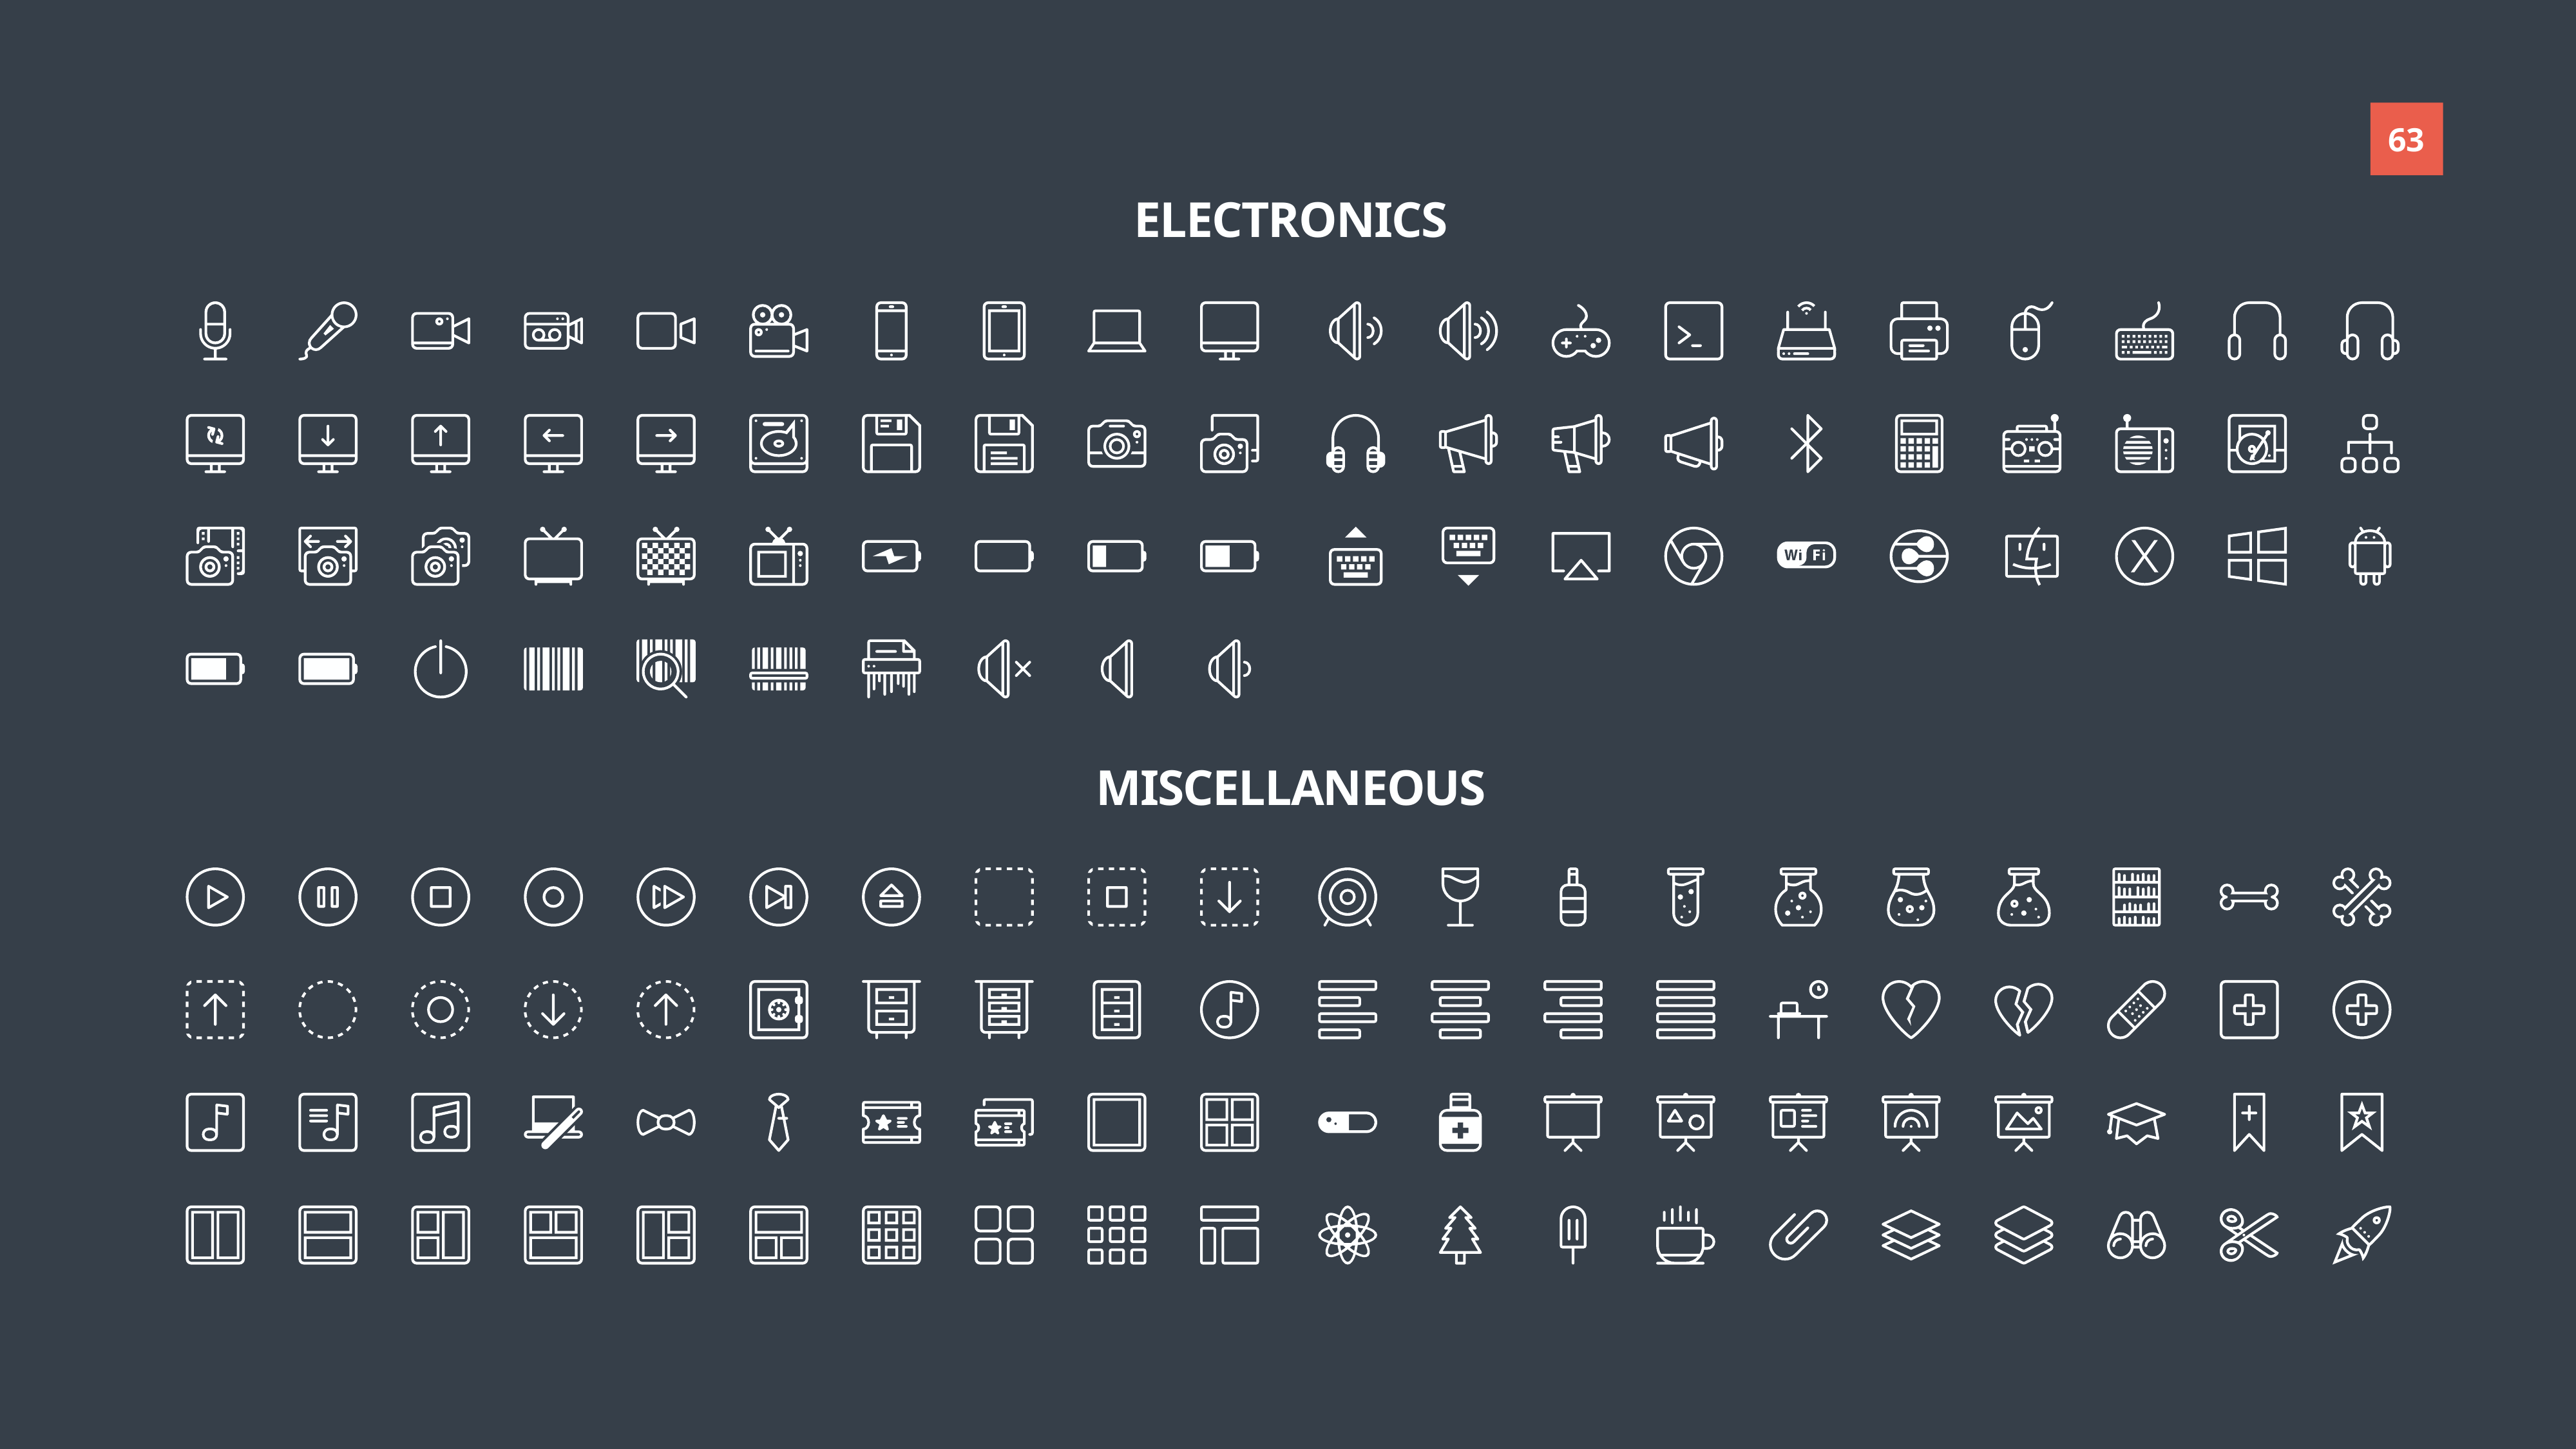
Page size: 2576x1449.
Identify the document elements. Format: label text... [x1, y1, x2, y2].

text_box [1007, 867, 1013, 871]
text_box [2383, 457, 2400, 473]
text_box [542, 1034, 549, 1039]
text_box [996, 923, 1002, 927]
text_box [655, 980, 661, 985]
text_box [524, 1095, 575, 1139]
text_box [1109, 1248, 1125, 1265]
text_box [524, 647, 527, 691]
text_box [692, 1007, 696, 1012]
text_box [338, 1032, 344, 1037]
text_box [1777, 310, 1837, 361]
text_box [301, 1021, 307, 1028]
text_box [1130, 923, 1136, 927]
text_box [1318, 1028, 1361, 1039]
text_box [420, 984, 426, 990]
text_box [1326, 413, 1386, 473]
text_box [975, 878, 978, 884]
text_box [800, 647, 806, 669]
text_box [2347, 433, 2393, 455]
text_box [1656, 980, 1715, 991]
text_box [1318, 996, 1361, 1007]
text_box [1797, 301, 1815, 308]
text_box [427, 996, 454, 1023]
text_box [650, 639, 653, 653]
text_box [749, 867, 808, 927]
text_box [1109, 867, 1114, 871]
text_box [207, 1036, 213, 1039]
text_box [639, 992, 645, 998]
text_box [1256, 900, 1259, 905]
text_box [1087, 309, 1147, 353]
text_box [411, 867, 470, 927]
text_box [440, 980, 446, 983]
text_box [1200, 1227, 1216, 1265]
text_box [1221, 923, 1227, 927]
text_box [1889, 301, 1949, 361]
text_box [1438, 1028, 1482, 1039]
text_box [1695, 1208, 1698, 1225]
text_box [2348, 526, 2392, 586]
text_box [1254, 867, 1259, 873]
text_box [1243, 661, 1252, 677]
text_box [1485, 310, 1498, 352]
text_box [1200, 910, 1203, 916]
text_box [1087, 1092, 1147, 1152]
text_box [411, 1001, 415, 1008]
text_box [1141, 921, 1146, 926]
text_box ELECTRONICS [1130, 185, 1453, 252]
text_box [749, 980, 808, 1039]
text_box [1200, 433, 1248, 473]
text_box [430, 980, 436, 985]
text_box [2340, 457, 2357, 473]
text_box [577, 996, 582, 1003]
text_box [2005, 526, 2059, 586]
text_box [572, 647, 575, 691]
text_box [352, 996, 356, 1003]
text_box [875, 301, 908, 361]
text_box [2340, 1092, 2384, 1152]
text_box [327, 980, 334, 983]
text_box [1109, 1227, 1125, 1244]
text_box [298, 1092, 358, 1152]
text_box [1031, 889, 1034, 895]
text_box [1007, 1205, 1034, 1233]
text_box [636, 1108, 696, 1136]
text_box [301, 992, 307, 998]
text_box [1318, 1205, 1377, 1265]
text_box [1200, 301, 1259, 361]
text_box [1087, 867, 1093, 873]
text_box [229, 1036, 234, 1039]
text_box [1028, 921, 1033, 926]
text_box [327, 1036, 334, 1039]
text_box [1130, 1248, 1147, 1265]
text_box [1031, 900, 1034, 905]
text_box [1109, 923, 1114, 927]
text_box [542, 647, 549, 691]
text_box [218, 1036, 224, 1039]
text_box [1087, 1227, 1104, 1244]
text_box [308, 1029, 314, 1035]
text_box [1664, 526, 1724, 586]
text_box [298, 652, 358, 685]
text_box [975, 910, 978, 916]
text_box [2257, 558, 2287, 586]
text_box [580, 1007, 583, 1012]
text_box [795, 647, 798, 669]
text_box [2115, 526, 2175, 586]
text_box [975, 1205, 1002, 1233]
text_box [1438, 996, 1482, 1007]
text_box [1997, 867, 2051, 927]
text_box [186, 1034, 191, 1039]
text_box [1656, 1012, 1715, 1023]
text_box [1256, 878, 1259, 884]
text_box [1217, 880, 1242, 913]
text_box [430, 1034, 436, 1039]
text_box [1200, 878, 1203, 884]
text_box [1809, 980, 1828, 999]
text_box [2340, 301, 2400, 361]
text_box [1318, 867, 1377, 927]
text_box [1098, 867, 1104, 871]
text_box [459, 1025, 464, 1032]
text_box [675, 982, 682, 987]
text_box MISCELLANEOUS [1092, 753, 1491, 819]
text_box [524, 1012, 528, 1018]
text_box [317, 1034, 323, 1039]
text_box [2106, 1211, 2166, 1260]
text_box [690, 1017, 694, 1023]
text_box [1431, 980, 1490, 991]
text_box [1143, 910, 1147, 916]
text_box [542, 980, 548, 985]
text_box [1087, 1248, 1104, 1265]
text_box [642, 639, 647, 661]
text_box [2022, 983, 2054, 1034]
text_box [770, 647, 774, 669]
text_box [757, 647, 760, 669]
text_box [1087, 921, 1093, 926]
text_box [1769, 1092, 1828, 1152]
text_box [1560, 1205, 1587, 1265]
text_box [204, 301, 226, 345]
text_box [862, 639, 921, 699]
text_box [1143, 900, 1147, 905]
text_box [636, 312, 677, 350]
text_box [1130, 1205, 1147, 1222]
text_box [1790, 413, 1823, 473]
text_box [1015, 661, 1031, 677]
text_box [1092, 980, 1141, 1039]
text_box [985, 923, 991, 927]
text_box [1031, 878, 1034, 884]
text_box [789, 647, 792, 669]
text_box [1656, 1227, 1715, 1265]
text_box [242, 1012, 245, 1018]
text_box [752, 682, 755, 691]
text_box [636, 1205, 696, 1265]
text_box [975, 540, 1034, 573]
text_box [1232, 923, 1238, 927]
text_box [1560, 996, 1603, 1007]
text_box [1028, 867, 1033, 873]
text_box [1551, 304, 1611, 358]
text_box [862, 540, 921, 573]
text_box [541, 1107, 583, 1150]
text_box [450, 982, 456, 987]
text_box [541, 993, 566, 1026]
text_box [186, 990, 189, 996]
text_box [2228, 558, 2252, 582]
text_box [2228, 531, 2252, 554]
text_box [1438, 301, 1471, 361]
text_box [298, 526, 358, 586]
text_box [784, 647, 787, 669]
text_box [2332, 980, 2392, 1039]
text_box [636, 1012, 640, 1018]
text_box [636, 1001, 640, 1008]
text_box [2002, 413, 2062, 473]
text_box [421, 1029, 426, 1035]
text_box [1318, 1012, 1377, 1023]
text_box [996, 867, 1002, 871]
text_box [1106, 886, 1128, 908]
text_box [1318, 980, 1377, 991]
text_box [1208, 639, 1241, 699]
text_box [1087, 878, 1091, 884]
text_box [977, 639, 1010, 699]
text_box [749, 671, 808, 680]
text_box [526, 1021, 532, 1028]
text_box [1438, 1205, 1482, 1265]
text_box [307, 984, 314, 990]
text_box [1210, 867, 1216, 871]
text_box [1543, 980, 1603, 991]
text_box [186, 1001, 189, 1007]
text_box [1442, 526, 1496, 565]
text_box [229, 980, 234, 983]
text_box [1438, 413, 1498, 473]
text_box [207, 980, 213, 983]
text_box [982, 301, 1026, 361]
text_box [421, 526, 470, 567]
text_box [1664, 301, 1724, 361]
text_box [464, 1017, 469, 1023]
text_box [1889, 529, 1949, 583]
text_box [646, 1029, 652, 1035]
text_box [1119, 867, 1125, 871]
text_box [2219, 884, 2279, 911]
text_box [1551, 532, 1611, 573]
text_box [2228, 301, 2287, 361]
text_box [1200, 540, 1259, 573]
text_box [242, 990, 245, 996]
text_box [1543, 1092, 1603, 1152]
text_box [1666, 867, 1705, 927]
text_box [1887, 867, 1936, 927]
text_box [1141, 867, 1146, 873]
text_box [1894, 413, 1943, 473]
text_box [563, 1032, 569, 1037]
text_box [1130, 1227, 1147, 1244]
text_box [1119, 923, 1125, 927]
text_box [298, 1205, 358, 1265]
text_box [862, 1205, 921, 1265]
text_box [636, 639, 640, 683]
text_box [458, 987, 464, 994]
text_box [1254, 921, 1259, 926]
text_box [2115, 301, 2175, 361]
text_box [337, 982, 343, 987]
text_box [1551, 413, 1611, 473]
text_box [795, 682, 798, 691]
text_box [1882, 980, 1941, 1039]
text_box [411, 1092, 470, 1152]
text_box [1087, 889, 1091, 895]
text_box [298, 1001, 302, 1008]
text_box [757, 682, 760, 691]
text_box [636, 413, 696, 473]
text_box [862, 1101, 921, 1144]
text_box [679, 317, 696, 345]
text_box [524, 1001, 528, 1008]
text_box [1210, 413, 1259, 462]
text_box [1480, 316, 1490, 345]
text_box [2228, 413, 2287, 473]
text_box [1087, 540, 1147, 573]
text_box [2106, 1102, 2166, 1146]
text_box [571, 1025, 577, 1032]
text_box [317, 980, 323, 985]
text_box [1221, 867, 1227, 871]
text_box [1087, 419, 1147, 468]
text_box [665, 1036, 672, 1039]
text_box [242, 1001, 245, 1007]
text_box [345, 987, 352, 994]
text_box [577, 647, 583, 691]
text_box [1441, 867, 1480, 927]
text_box [186, 867, 245, 927]
text_box [1232, 867, 1238, 871]
text_box [645, 984, 652, 990]
text_box [1882, 1092, 1941, 1152]
text_box [1366, 323, 1375, 339]
text_box [529, 647, 535, 691]
text_box [239, 1034, 245, 1039]
text_box [1769, 1001, 1828, 1039]
text_box [1329, 548, 1383, 586]
text_box [298, 1012, 302, 1018]
text_box [862, 980, 921, 1039]
text_box [975, 921, 980, 926]
text_box [414, 992, 419, 998]
text_box [552, 647, 555, 691]
text_box [636, 867, 696, 927]
text_box [1801, 307, 1812, 312]
text_box [690, 639, 696, 683]
text_box [675, 639, 683, 683]
text_box [1687, 1211, 1690, 1222]
text_box [675, 1032, 682, 1037]
text_box [1560, 867, 1587, 927]
text_box [414, 645, 468, 699]
text_box [533, 984, 539, 990]
text_box [664, 639, 668, 652]
text_box [537, 647, 540, 691]
text_box [665, 980, 672, 983]
text_box [1560, 1028, 1603, 1039]
text_box [1664, 417, 1724, 471]
text_box [346, 1025, 352, 1032]
text_box [862, 867, 921, 927]
text_box [186, 652, 245, 685]
text_box [186, 980, 191, 986]
text_box [218, 980, 224, 983]
text_box [1431, 1012, 1490, 1023]
text_box [1100, 639, 1133, 699]
text_box [1007, 1237, 1034, 1265]
text_box [196, 1036, 202, 1039]
text_box [1663, 1211, 1666, 1222]
text_box [1774, 867, 1823, 927]
text_box [467, 1007, 470, 1012]
text_box [2336, 1205, 2392, 1262]
text_box [862, 413, 921, 473]
text_box [1143, 889, 1147, 895]
text_box [1882, 1209, 1941, 1261]
text_box [1994, 985, 2025, 1037]
text_box [1345, 526, 1367, 538]
text_box [533, 1029, 539, 1035]
text_box [450, 1032, 457, 1037]
text_box [636, 526, 696, 586]
text_box [524, 1205, 583, 1265]
text_box [749, 304, 808, 358]
text_box [414, 1021, 419, 1028]
text_box [2010, 301, 2054, 361]
text_box [749, 413, 808, 473]
text_box [186, 1023, 189, 1028]
text_box [670, 639, 673, 654]
text_box [1994, 1205, 2054, 1265]
text_box [562, 982, 569, 987]
text_box [411, 545, 460, 586]
text_box [789, 682, 792, 691]
text_box [1087, 910, 1091, 916]
text_box [439, 639, 443, 674]
text_box [2257, 526, 2287, 554]
text_box [1200, 921, 1206, 926]
text_box [975, 867, 980, 873]
text_box [683, 1025, 690, 1032]
text_box [298, 301, 358, 361]
text_box [411, 312, 470, 350]
text_box [354, 1007, 358, 1012]
text_box [975, 413, 1034, 473]
text_box [1994, 1092, 2054, 1152]
text_box [1543, 1012, 1603, 1023]
text_box [352, 1017, 356, 1023]
text_box [800, 682, 806, 691]
text_box [1087, 900, 1091, 905]
text_box [2106, 980, 2166, 1039]
text_box [1438, 1092, 1482, 1152]
text_box [1656, 1028, 1715, 1039]
text_box [776, 682, 782, 691]
text_box [464, 996, 469, 1003]
text_box [2115, 413, 2175, 473]
text_box [770, 682, 774, 691]
text_box [557, 647, 560, 691]
text_box [242, 1023, 245, 1028]
text_box [654, 993, 678, 1026]
text_box [553, 1036, 559, 1039]
text_box [524, 867, 583, 927]
text_box [1243, 923, 1248, 927]
text_box [975, 980, 1034, 1039]
text_box [1563, 558, 1599, 581]
text_box [752, 647, 755, 669]
text_box [683, 987, 690, 994]
text_box [186, 1205, 245, 1265]
text_box [1143, 878, 1147, 884]
text_box [768, 1092, 790, 1152]
text_box [655, 639, 662, 651]
text_box [1210, 923, 1216, 927]
text_box [1017, 867, 1024, 871]
text_box [411, 1012, 415, 1018]
text_box [1031, 910, 1034, 916]
text_box [562, 647, 570, 691]
text_box [762, 682, 768, 691]
text_box [749, 526, 808, 586]
text_box [526, 992, 532, 998]
text_box [577, 1017, 582, 1023]
text_box [1473, 323, 1482, 339]
text_box [1017, 923, 1024, 927]
text_box [1200, 980, 1259, 1039]
text_box [2361, 413, 2378, 430]
text_box [1007, 923, 1013, 927]
text_box [1457, 574, 1480, 586]
text_box [1373, 316, 1383, 345]
text_box [553, 980, 559, 983]
text_box [982, 1098, 1034, 1136]
text_box [196, 526, 245, 575]
text_box [524, 312, 583, 350]
text_box [762, 647, 768, 669]
text_box [1769, 1209, 1828, 1261]
text_box [411, 1205, 470, 1265]
text_box [1200, 889, 1203, 895]
text_box [2219, 980, 2279, 1039]
text_box [1200, 867, 1206, 873]
text_box [1318, 1112, 1377, 1133]
text_box [524, 413, 583, 473]
text_box [1200, 1092, 1259, 1152]
text_box [203, 993, 227, 1026]
text_box [1130, 867, 1136, 871]
text_box [1243, 867, 1248, 871]
text_box [2219, 1208, 2279, 1262]
text_box [186, 1092, 245, 1152]
text_box [1221, 1227, 1259, 1265]
text_box [776, 647, 782, 669]
text_box [298, 867, 358, 927]
text_box [1087, 1205, 1104, 1222]
text_box [1098, 923, 1104, 927]
text_box [975, 889, 978, 895]
text_box [1329, 301, 1361, 361]
text_box [2112, 867, 2161, 927]
text_box [440, 1036, 446, 1039]
text_box [1200, 1205, 1259, 1222]
text_box [2361, 457, 2378, 473]
text_box [186, 1012, 189, 1018]
text_box [975, 1237, 1002, 1265]
text_box [1200, 900, 1203, 905]
text_box [2233, 1092, 2266, 1152]
text_box [1656, 996, 1715, 1007]
text_box [411, 413, 470, 473]
text_box [639, 1021, 645, 1028]
text_box [749, 1205, 808, 1265]
text_box [784, 682, 787, 691]
text_box [196, 980, 202, 983]
text_box [571, 987, 577, 994]
text_box [1679, 1205, 1682, 1222]
text_box [2332, 1238, 2359, 1265]
text_box [642, 652, 688, 699]
text_box [1777, 541, 1837, 569]
text_box [690, 996, 694, 1003]
text_box [1656, 1092, 1715, 1152]
text_box [298, 413, 358, 473]
text_box [186, 413, 245, 473]
text_box [199, 328, 232, 361]
text_box [2332, 867, 2392, 927]
text_box [1256, 889, 1259, 895]
text_box [685, 639, 688, 683]
text_box [655, 1034, 662, 1039]
text_box [975, 1108, 1026, 1147]
text_box [985, 867, 991, 871]
text_box [1671, 1208, 1674, 1225]
text_box [975, 900, 978, 905]
text_box [524, 526, 583, 586]
text_box [1109, 1205, 1125, 1222]
text_box [239, 980, 245, 986]
text_box [1256, 910, 1259, 916]
text_box [186, 545, 234, 586]
